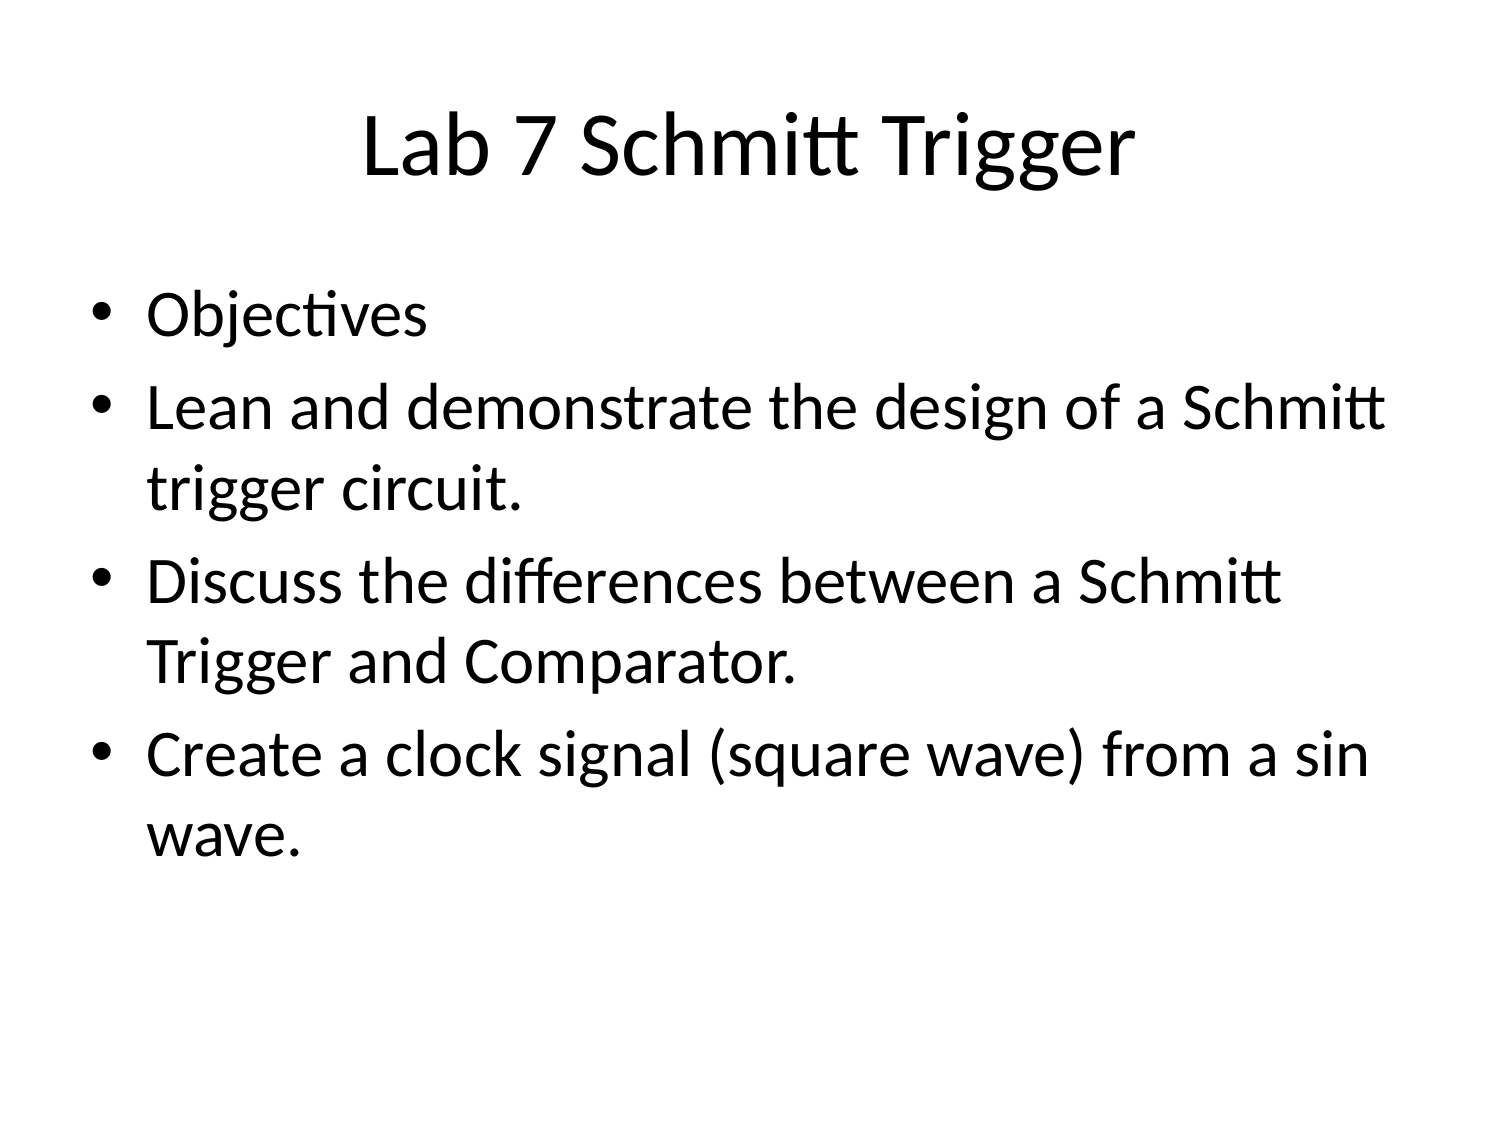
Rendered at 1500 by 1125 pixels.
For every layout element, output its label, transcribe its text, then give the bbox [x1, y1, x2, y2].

list Objectives Lean and demonstrate the design of a Schmitt trigger circuit. Discuss the differences between a Schmitt Trigger and Comparator. Create a clock signal (square wave) from a sin wave. [75, 262, 1425, 1005]
title Lab 7 Schmitt Trigger [75, 45, 1425, 233]
